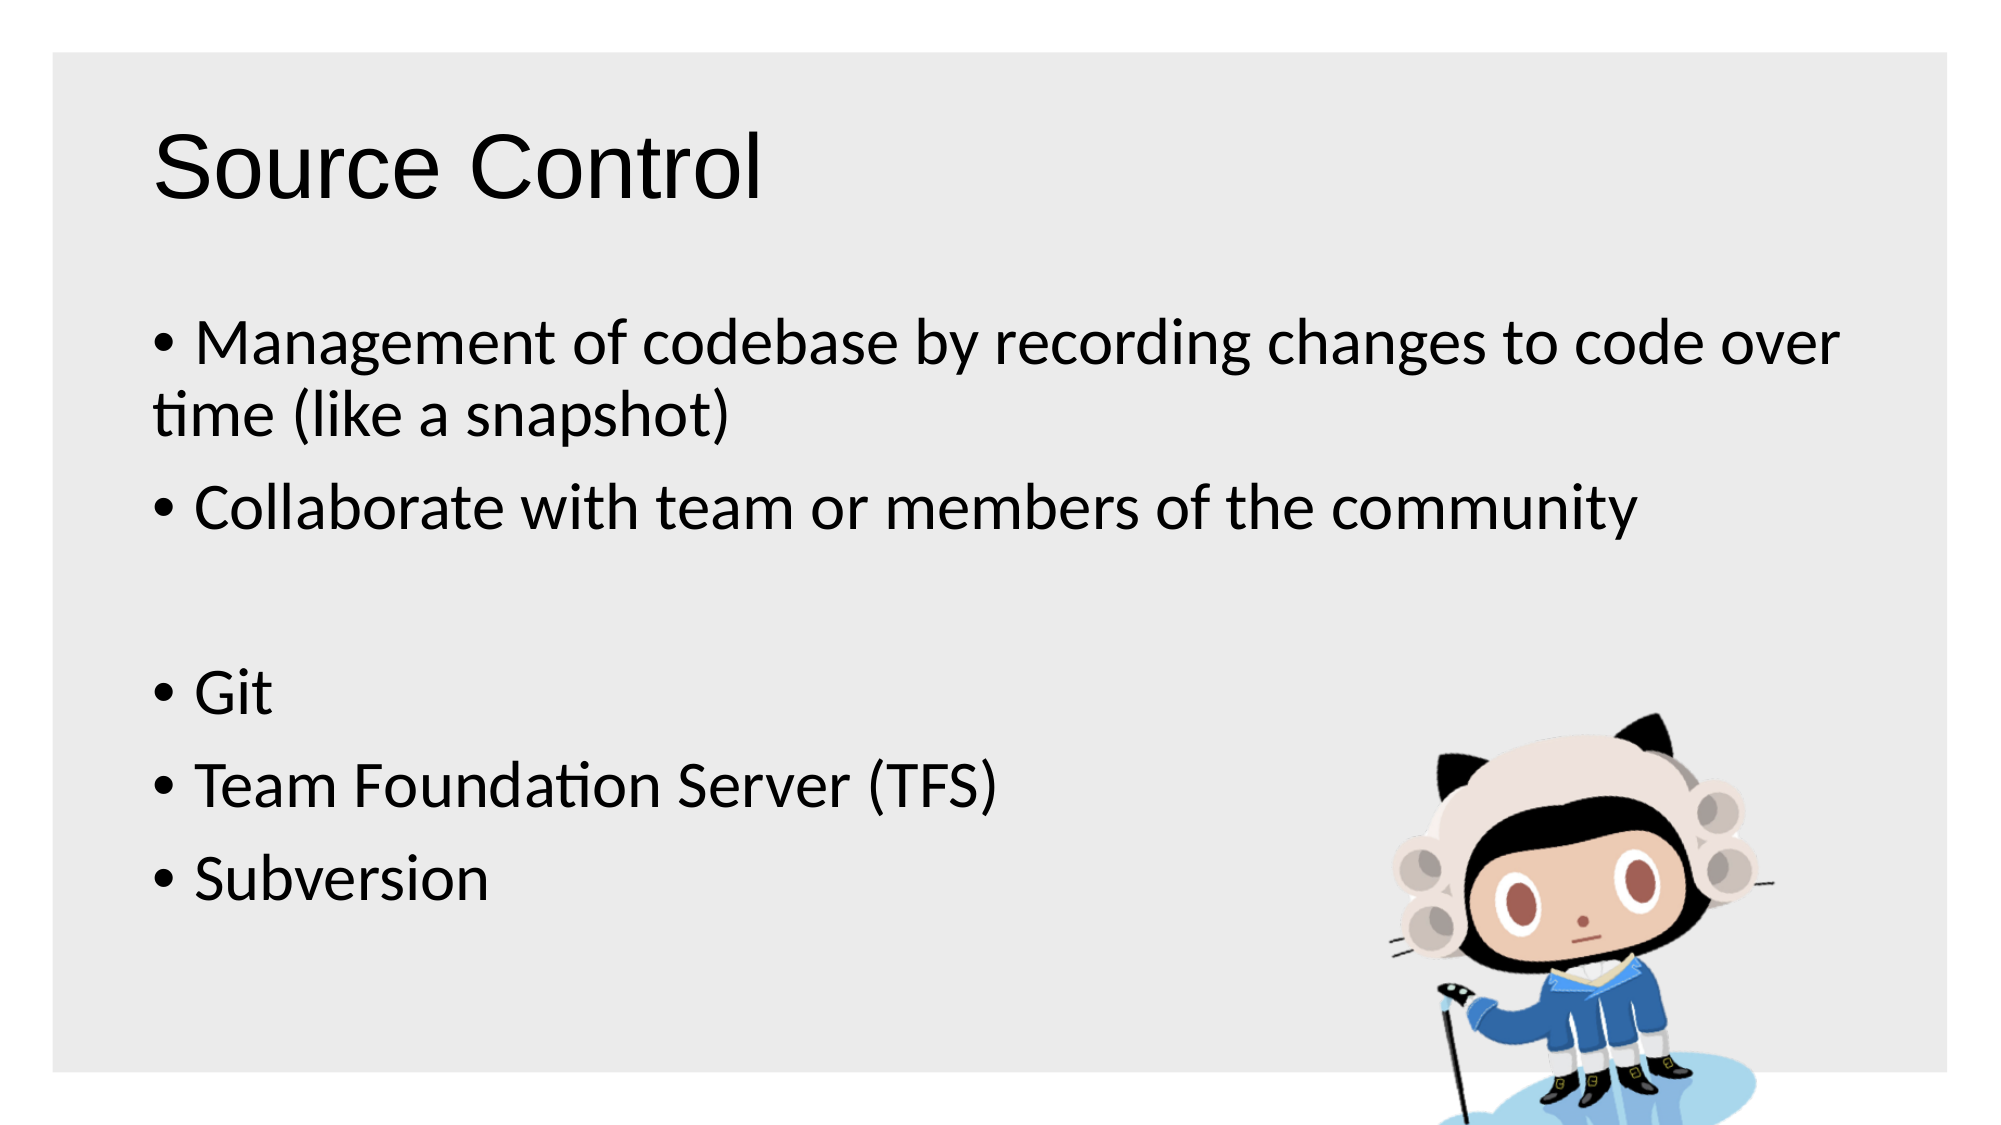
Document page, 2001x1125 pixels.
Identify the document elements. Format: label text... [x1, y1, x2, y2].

text_box [52, 52, 1948, 1073]
picture [1304, 657, 1874, 1125]
title Source Control [137, 59, 1863, 278]
list • Management of codebase by recording changes to code over time (like a snapshot) • Collaborate with team or members of the community • Git • Team Foundation Server (TFS) • Subversion [137, 299, 1863, 1014]
